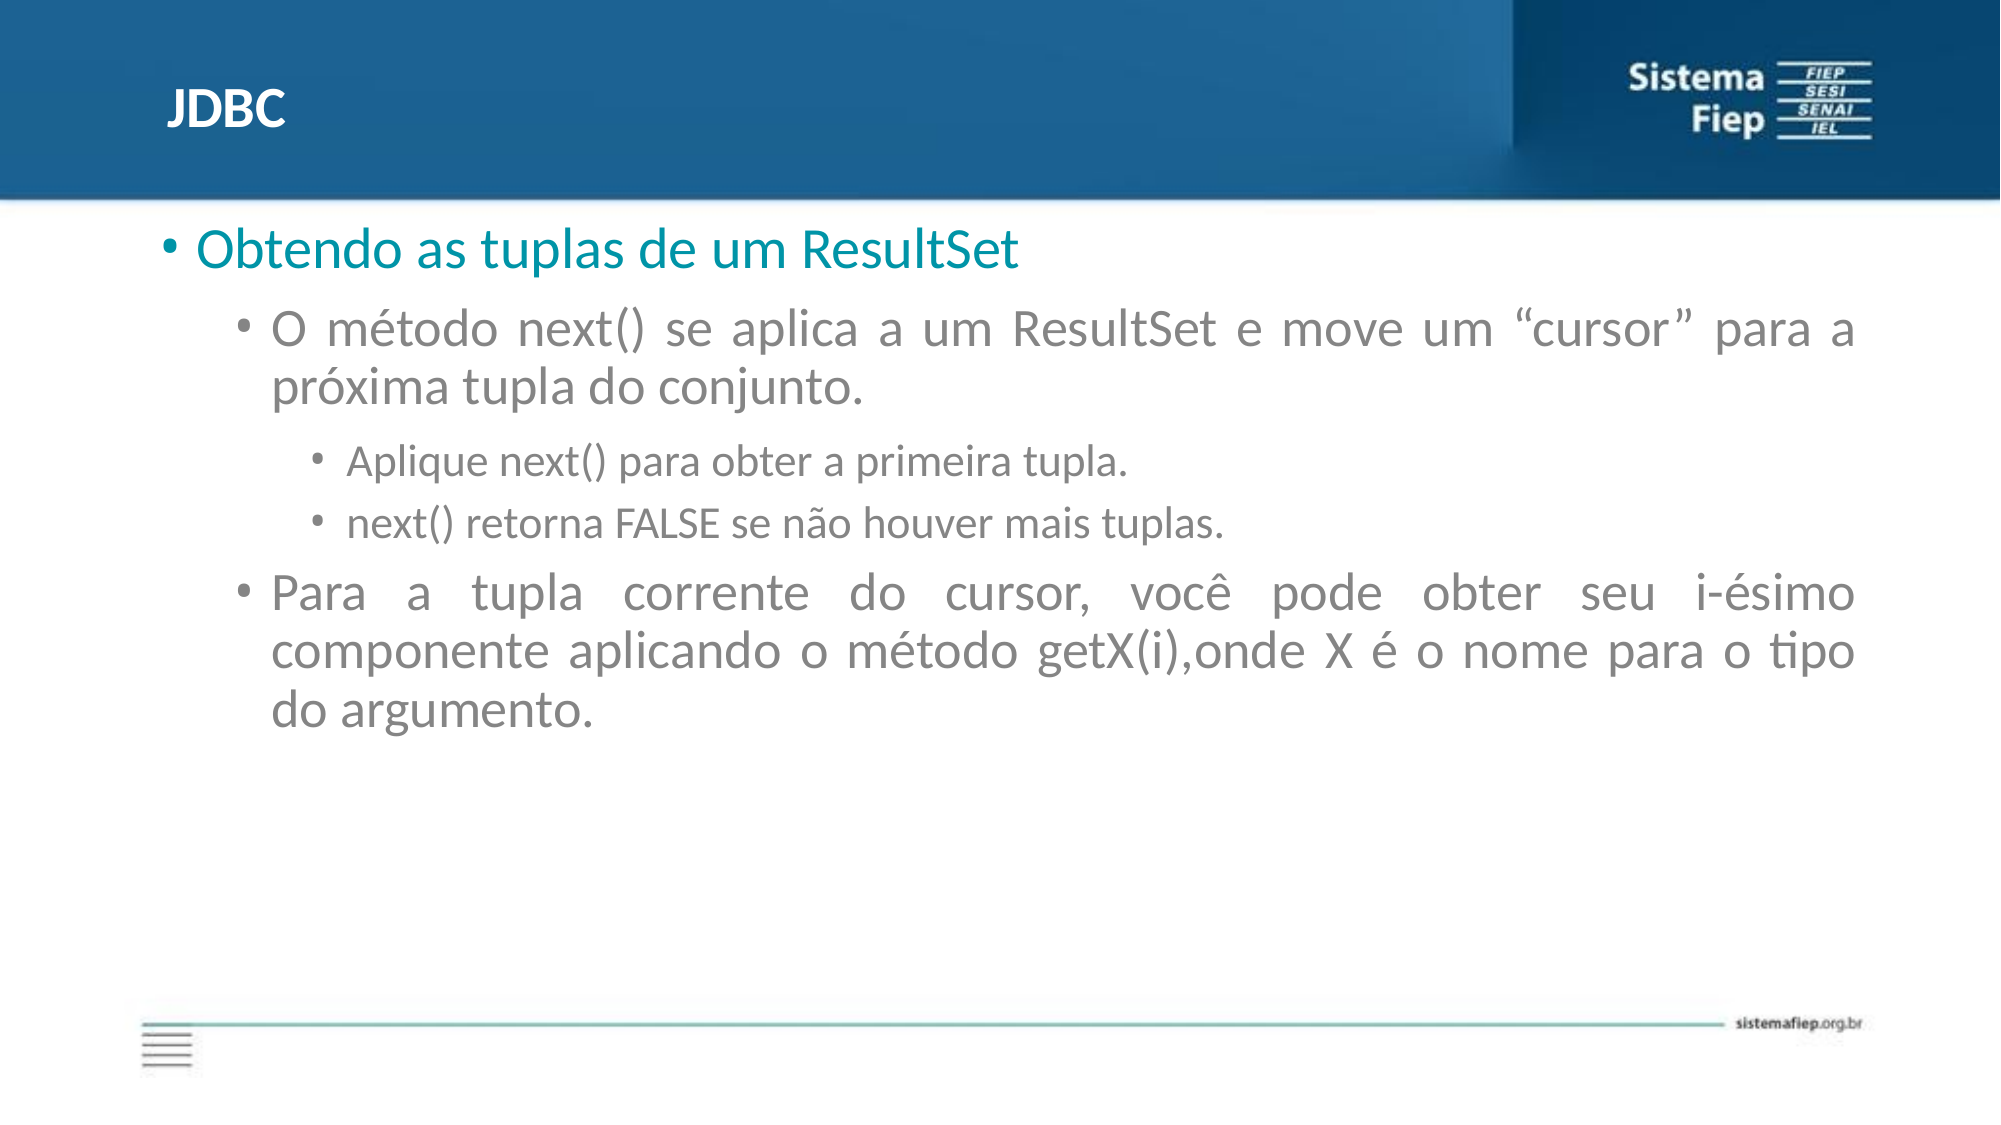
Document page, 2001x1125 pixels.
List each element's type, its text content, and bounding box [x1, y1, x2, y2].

text_box Obtendo as tuplas de um ResultSet O método next() se aplica a um ResultSet e move um “cursor” para a próxima tupla do conjunto. Aplique next() para obter a primeira tupla. next() retorna FALSE se não houver mais tuplas. Para a tupla corrente do cursor, você pode obter seu i-ésimo componente aplicando o método getX(i),onde X é o nome para o tipo do argumento. [156, 197, 1857, 739]
picture [0, 0, 2000, 1078]
title JDBC [165, 66, 1442, 197]
